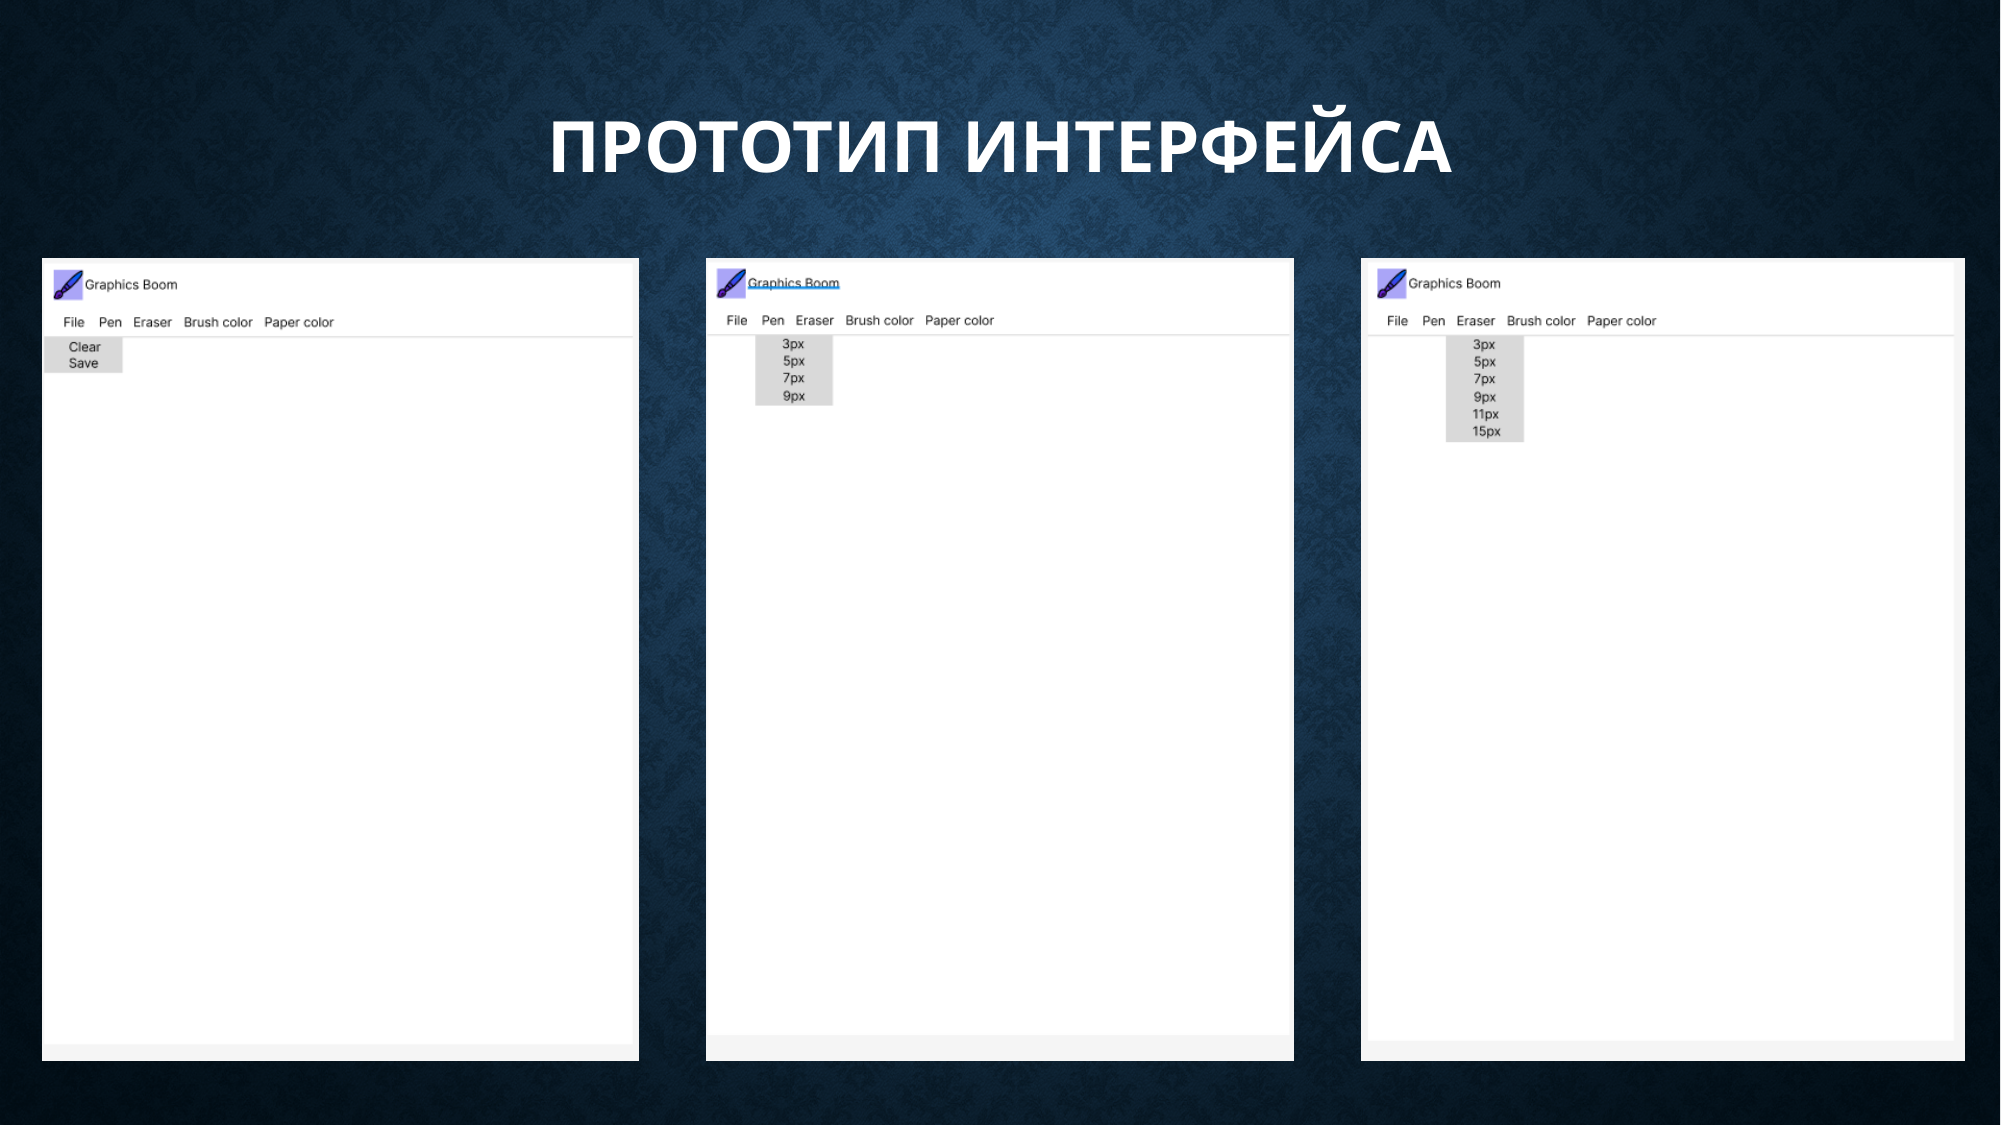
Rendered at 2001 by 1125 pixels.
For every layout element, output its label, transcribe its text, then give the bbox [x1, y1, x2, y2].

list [42, 258, 640, 1061]
picture [1360, 258, 1966, 1061]
picture [705, 258, 1295, 1061]
title Прототип интерфейса [150, 41, 1850, 259]
